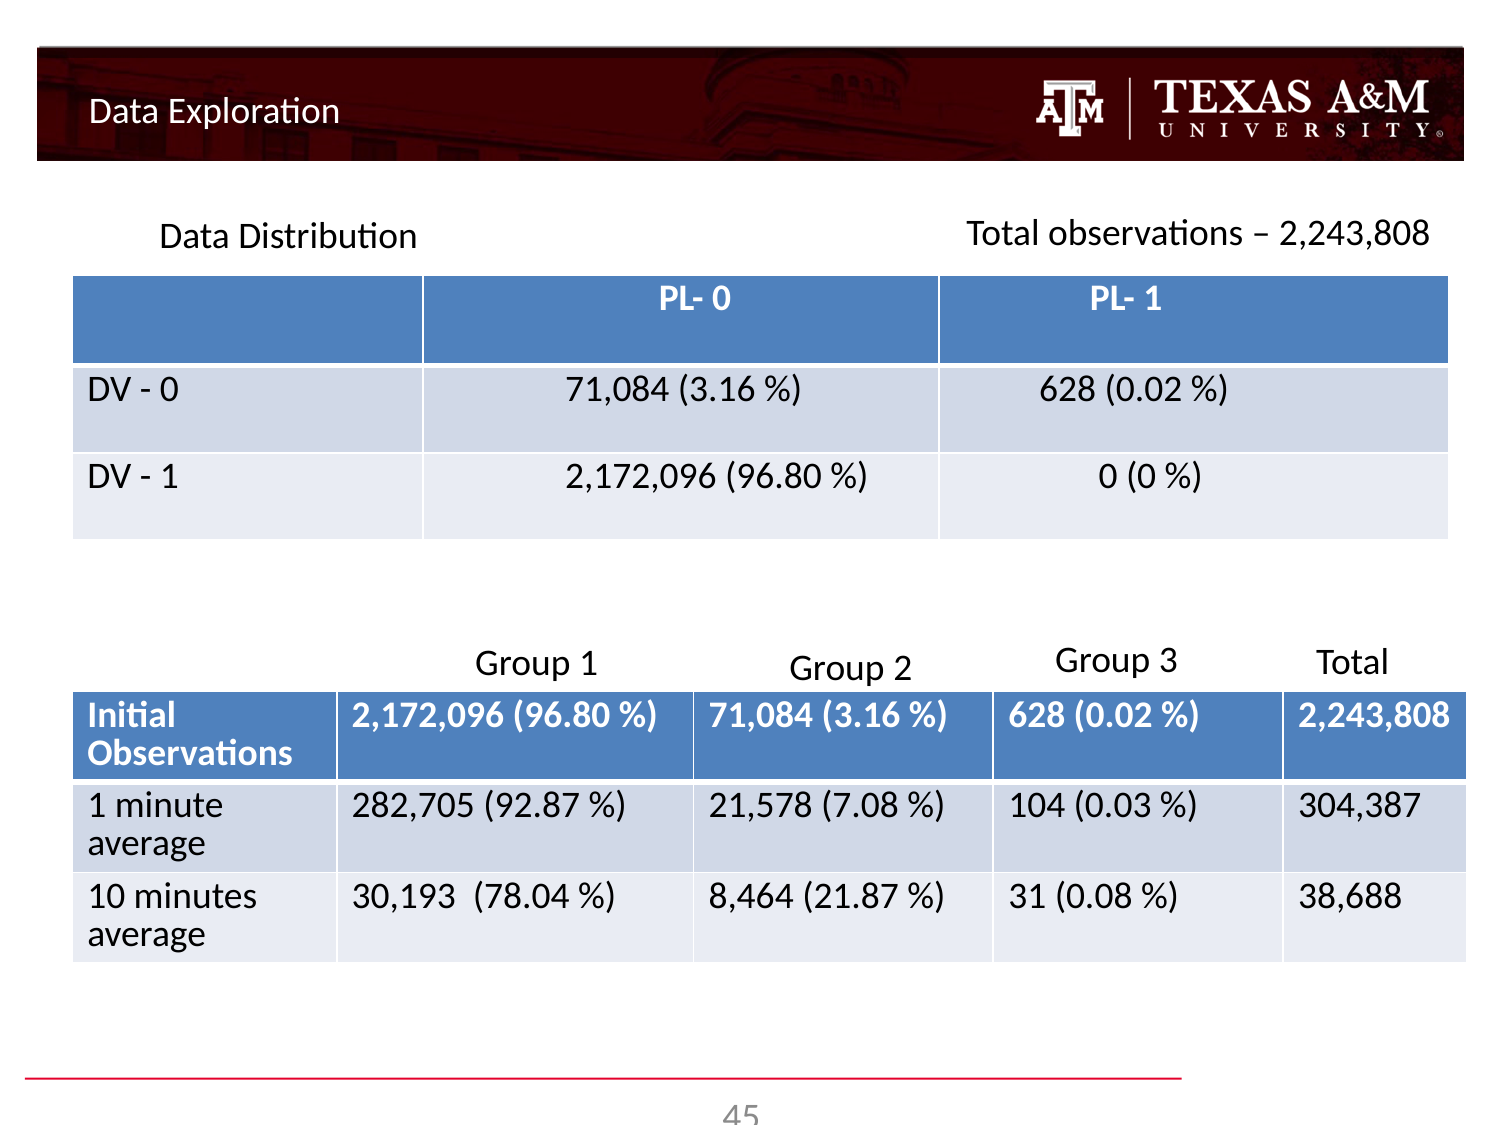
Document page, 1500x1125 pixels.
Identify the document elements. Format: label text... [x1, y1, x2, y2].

table_cell 71,084 (3.16 %) [424, 368, 938, 452]
table_header 2,243,808 [1284, 692, 1466, 779]
table_cell DV - 0 [73, 368, 422, 452]
text_box Group 2 [774, 635, 928, 695]
table_cell 31 (0.08 %) [994, 873, 1282, 962]
table_cell 8,464 (21.87 %) [694, 873, 992, 962]
table_cell 282,705 (92.87 %) [338, 785, 693, 872]
table_header 628 (0.02 %) [994, 692, 1282, 779]
text_box Data Exploration [74, 79, 356, 139]
table_cell 21,578 (7.08 %) [694, 785, 992, 872]
table_cell 0 (0 %) [940, 454, 1448, 539]
table_cell 10 minutes average [73, 873, 336, 962]
table_header 71,084 (3.16 %) [694, 692, 992, 779]
table_header Initial Observations [73, 692, 336, 779]
text_box Total [1301, 629, 1405, 689]
table_header [73, 276, 422, 363]
table_cell 104 (0.03 %) [994, 785, 1282, 872]
table_cell 2,172,096 (96.80 %) [424, 454, 938, 539]
table_header PL- 0 [424, 276, 938, 363]
table_cell 628 (0.02 %) [940, 368, 1448, 452]
text_box Data Distribution [144, 203, 434, 264]
table_cell 30,193 (78.04 %) [338, 873, 693, 962]
table_header PL- 1 [940, 276, 1448, 363]
slide_number 45 [425, 1084, 776, 1125]
text_box Total observations – 2,243,808 [951, 200, 1446, 261]
table_cell DV - 1 [73, 454, 422, 539]
text_box Group 1 [460, 630, 806, 691]
table_cell 38,688 [1284, 873, 1466, 962]
table_header 2,172,096 (96.80 %) [338, 692, 693, 779]
text_box Group 3 [1040, 627, 1194, 688]
table_cell 304,387 [1284, 785, 1466, 872]
table_cell 1 minute average [73, 785, 336, 872]
picture [37, 45, 1464, 161]
